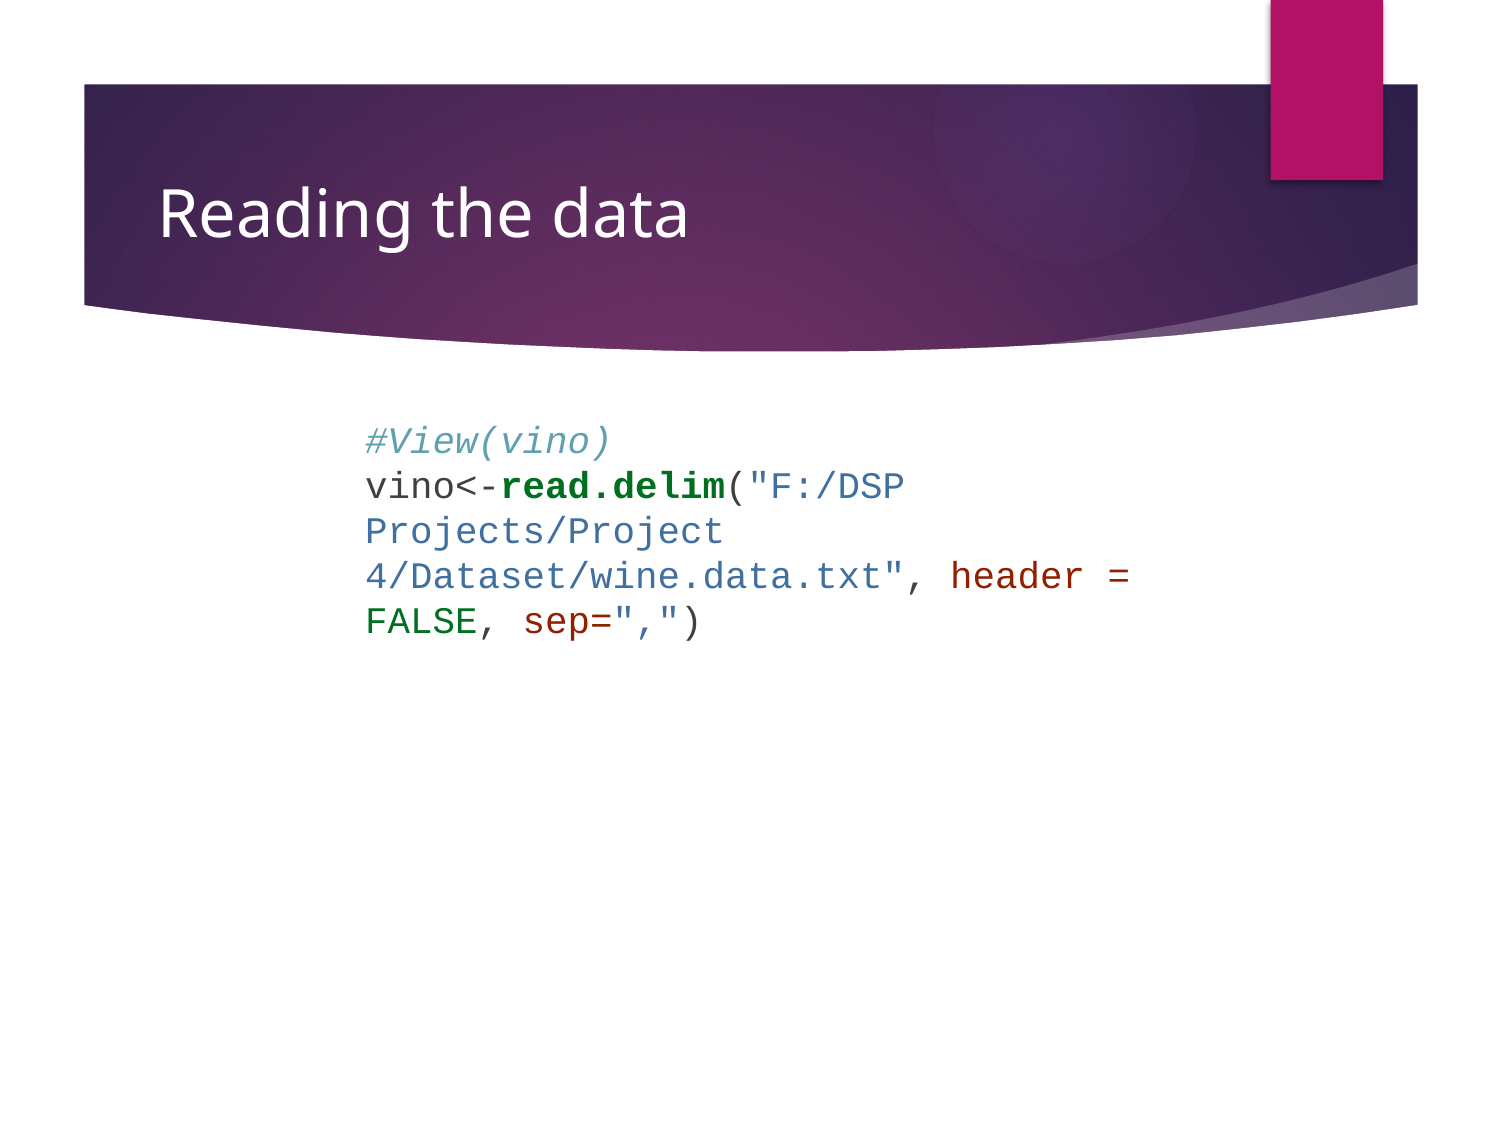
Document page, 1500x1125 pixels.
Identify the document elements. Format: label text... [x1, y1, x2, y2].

list #View(vino) vino<-read.delim("F:/DSP Projects/Project 4/Dataset/wine.data.txt", header = FALSE, sep=",") [141, 408, 1183, 988]
title Reading the data [142, 152, 1183, 269]
